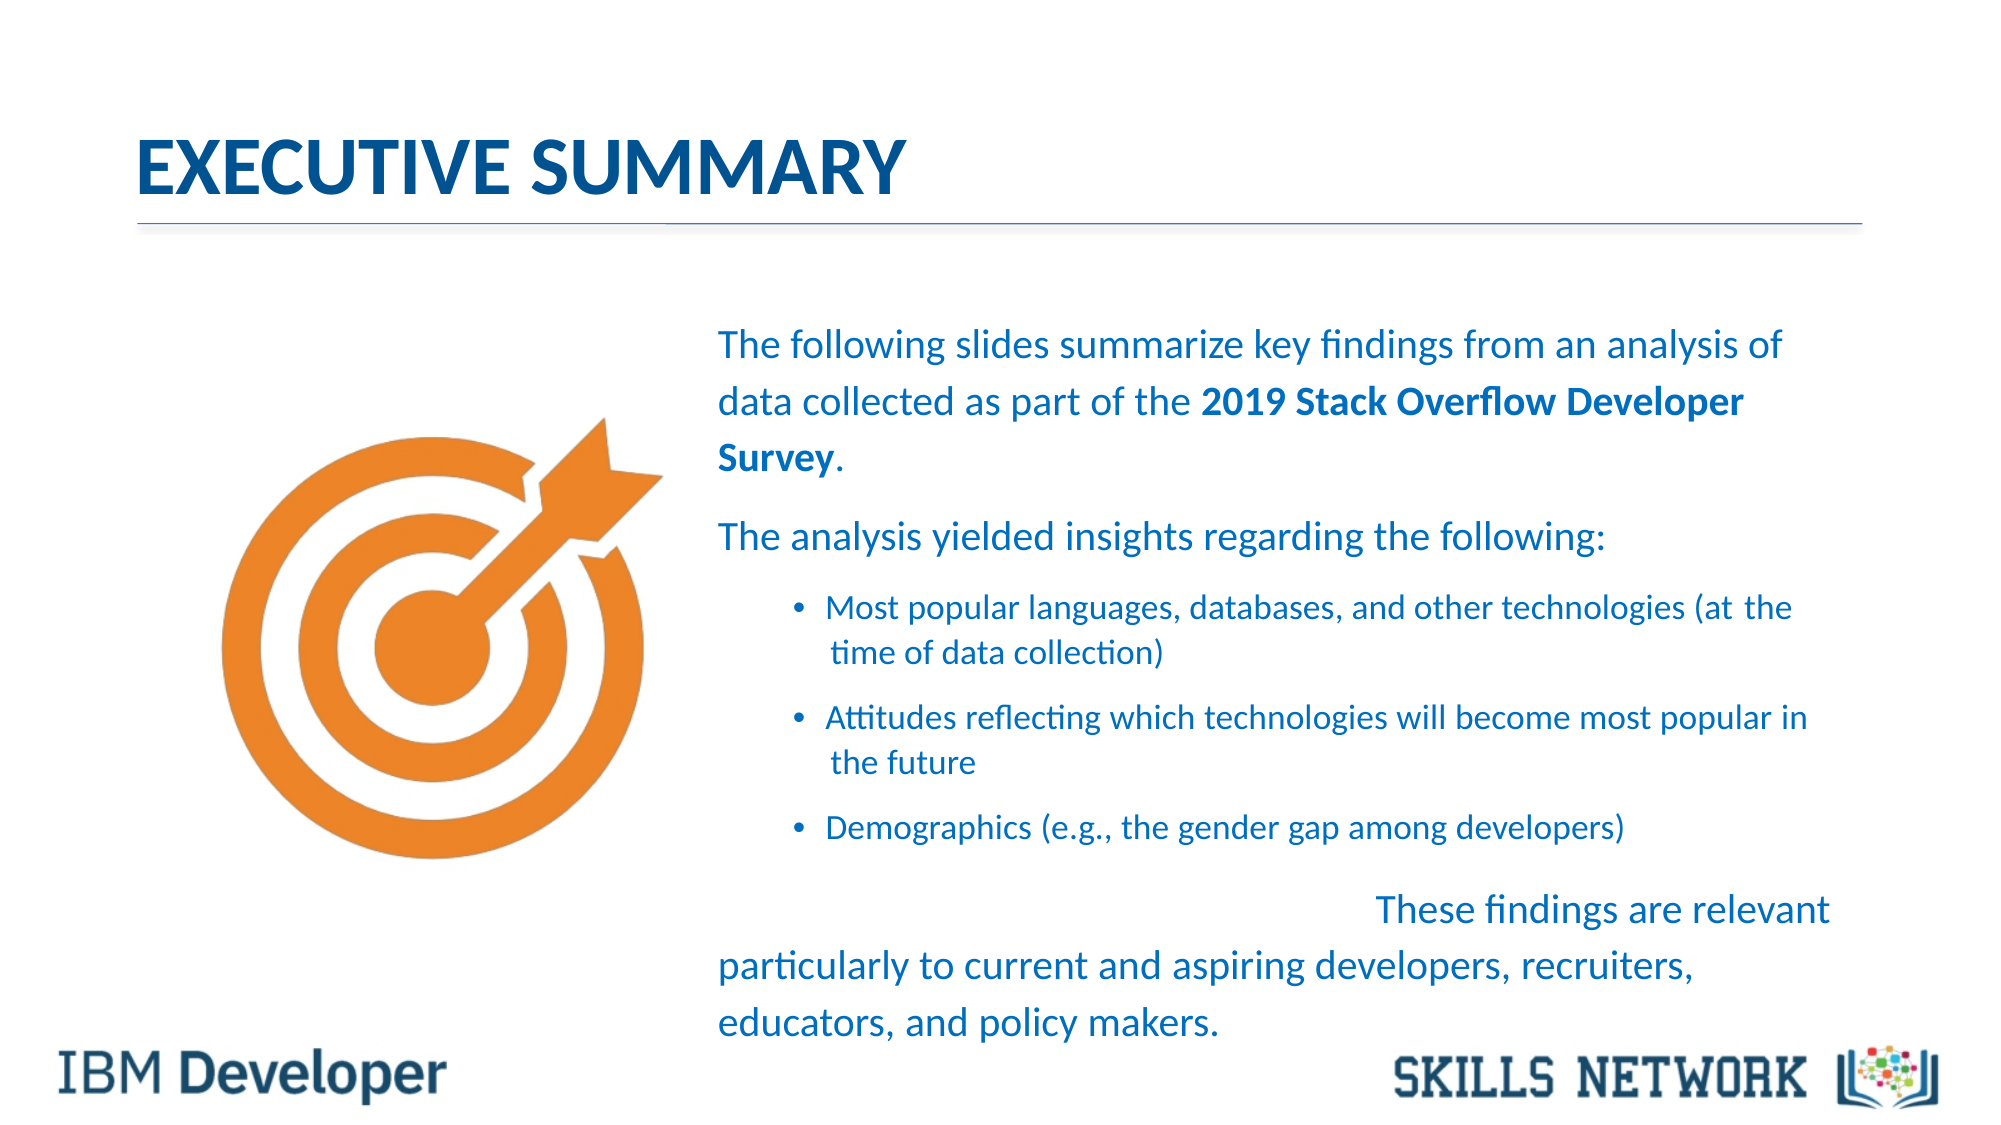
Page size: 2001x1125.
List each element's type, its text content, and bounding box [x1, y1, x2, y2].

text_box EXECUTIVE SUMMARY The following slides summarize key findings from an analysis of data collected as part of the 2019 Stack Overflow Developer Survey. The analysis yielded insights regarding the following: • Most popular languages, databases, and other technologies (at the time of data collection) • Attitudes reflecting which technologies will become most popular in the future • Demographics (e.g., the gender gap among developers) These findings are relevant particularly to current and aspiring developers, recruiters, educators, and policy makers. [135, 110, 1862, 1045]
picture [53, 1042, 462, 1109]
picture [175, 375, 706, 906]
picture [1388, 1042, 1947, 1113]
